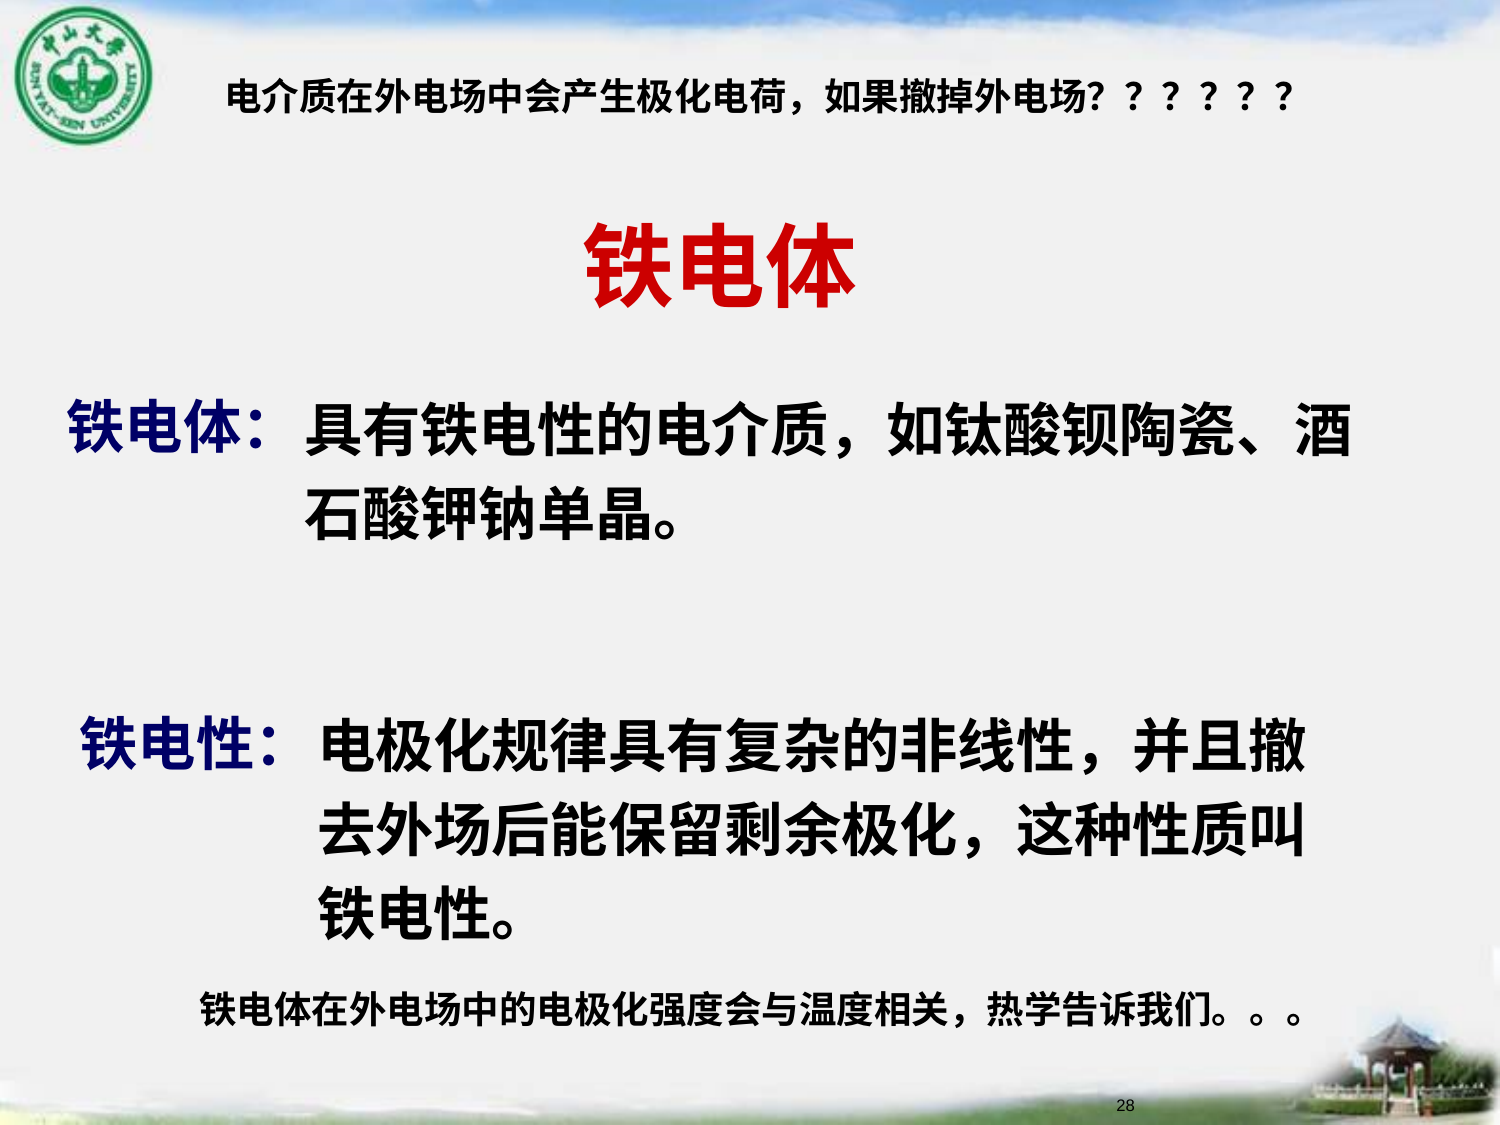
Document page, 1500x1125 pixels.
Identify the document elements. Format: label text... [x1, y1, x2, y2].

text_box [64, 687, 1378, 956]
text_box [51, 371, 1377, 556]
slide_number 28 [1012, 1087, 1151, 1125]
text_box 铁电体 [412, 201, 1027, 327]
text_box 铁电体在外电场中的电极化强度会与温度相关，热学告诉我们。。。 [184, 979, 1340, 1039]
picture [0, 0, 1500, 1125]
text_box 电介质在外电场中会产生极化电荷，如果撤掉外电场？？？？？？ [209, 65, 1327, 126]
